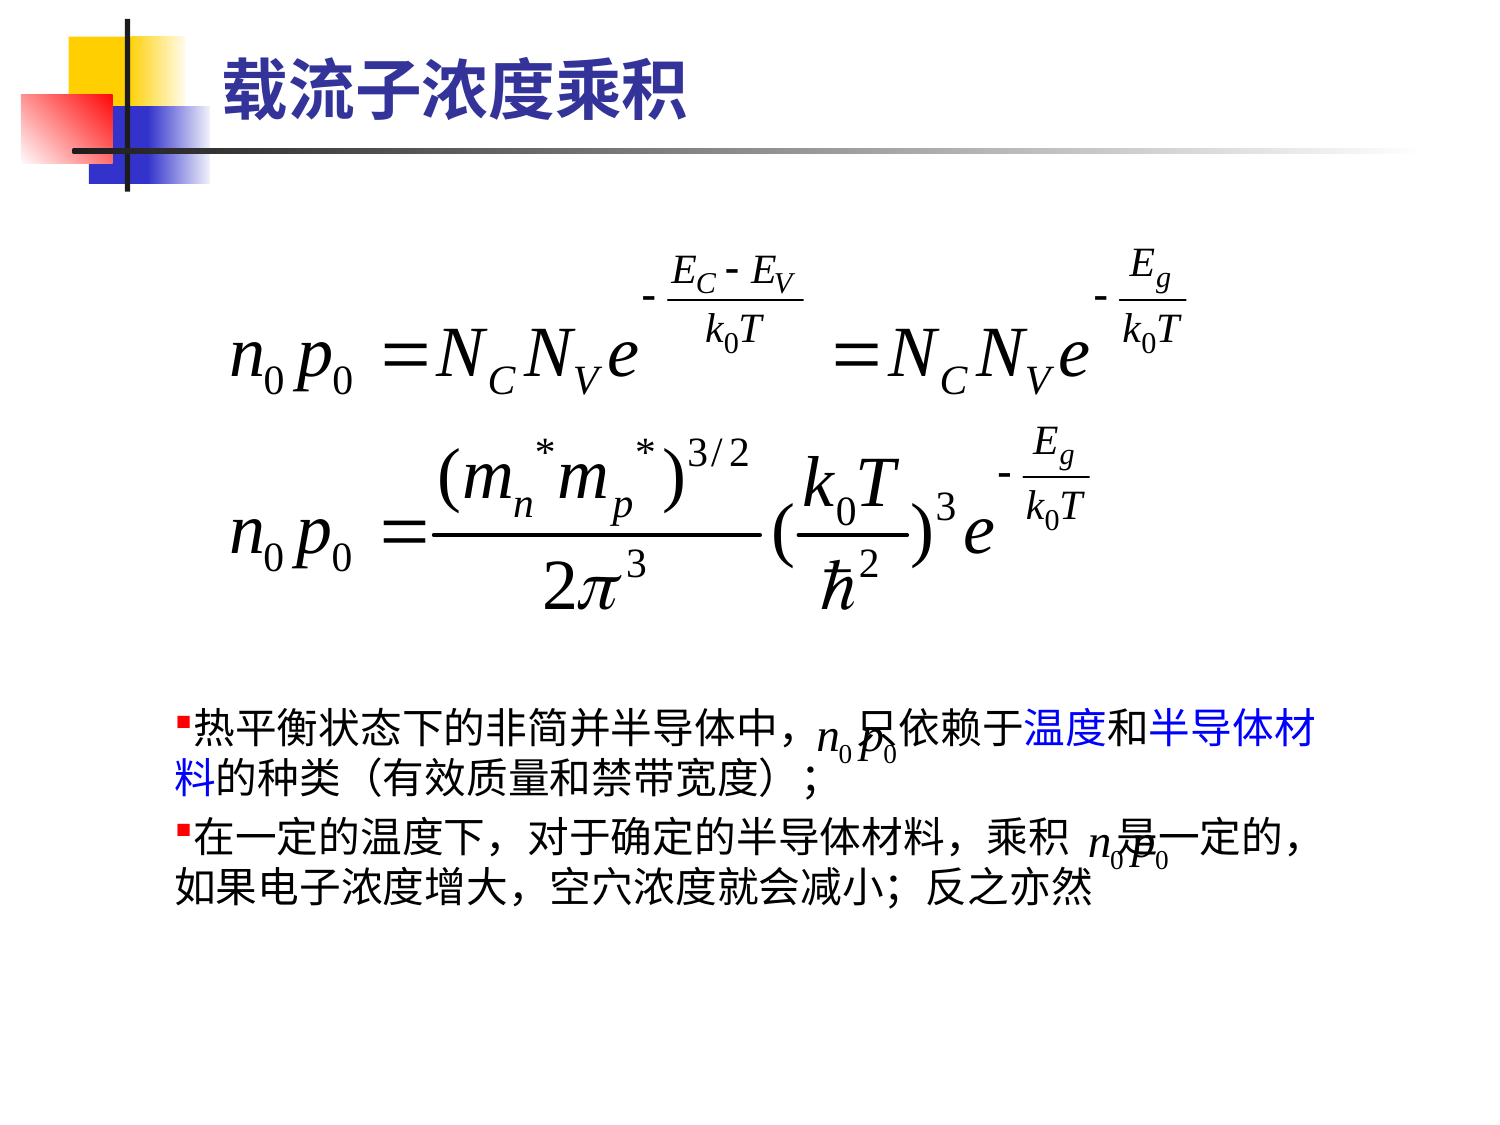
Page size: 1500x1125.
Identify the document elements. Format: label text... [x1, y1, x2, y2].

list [809, 704, 908, 776]
text_box 热平衡状态下的非简并半导体中， 只依赖于温度和半导体材料的种类（有效质量和禁带宽度）； 在一定的温度下，对于确定的半导体材料，乘积 是一定的，如果电子浓度增大，空穴浓度就会减小；反之亦然 [159, 208, 1353, 964]
title 载流子浓度乘积 [206, 0, 1500, 136]
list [218, 409, 1105, 625]
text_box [1080, 810, 1180, 882]
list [218, 231, 1199, 413]
